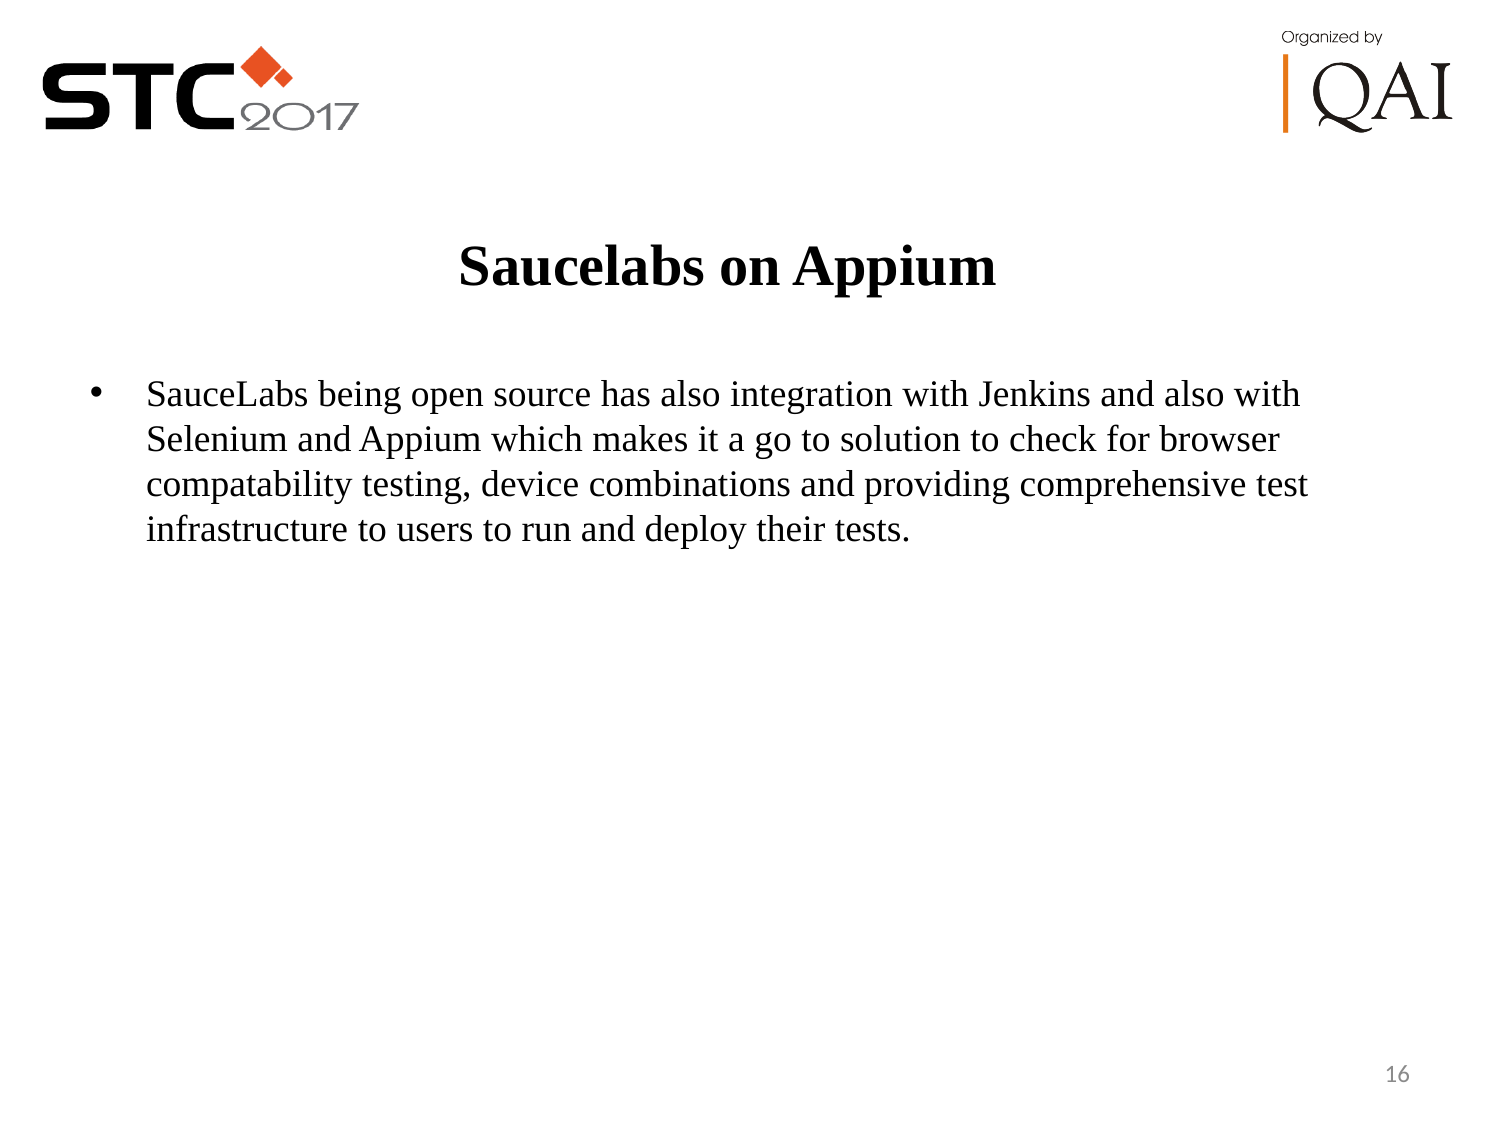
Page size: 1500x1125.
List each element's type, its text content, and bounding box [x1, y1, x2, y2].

picture [41, 42, 361, 140]
text_box Saucelabs on Appium [53, 219, 1403, 408]
text_box SauceLabs being open source has also integration with Jenkins and also with Selenium and Appium which makes it a go to solution to check for browser compatability testing, device combinations and providing comprehensive test infrastructure to users to run and deploy their tests. [74, 361, 1425, 1105]
picture [1281, 31, 1471, 133]
